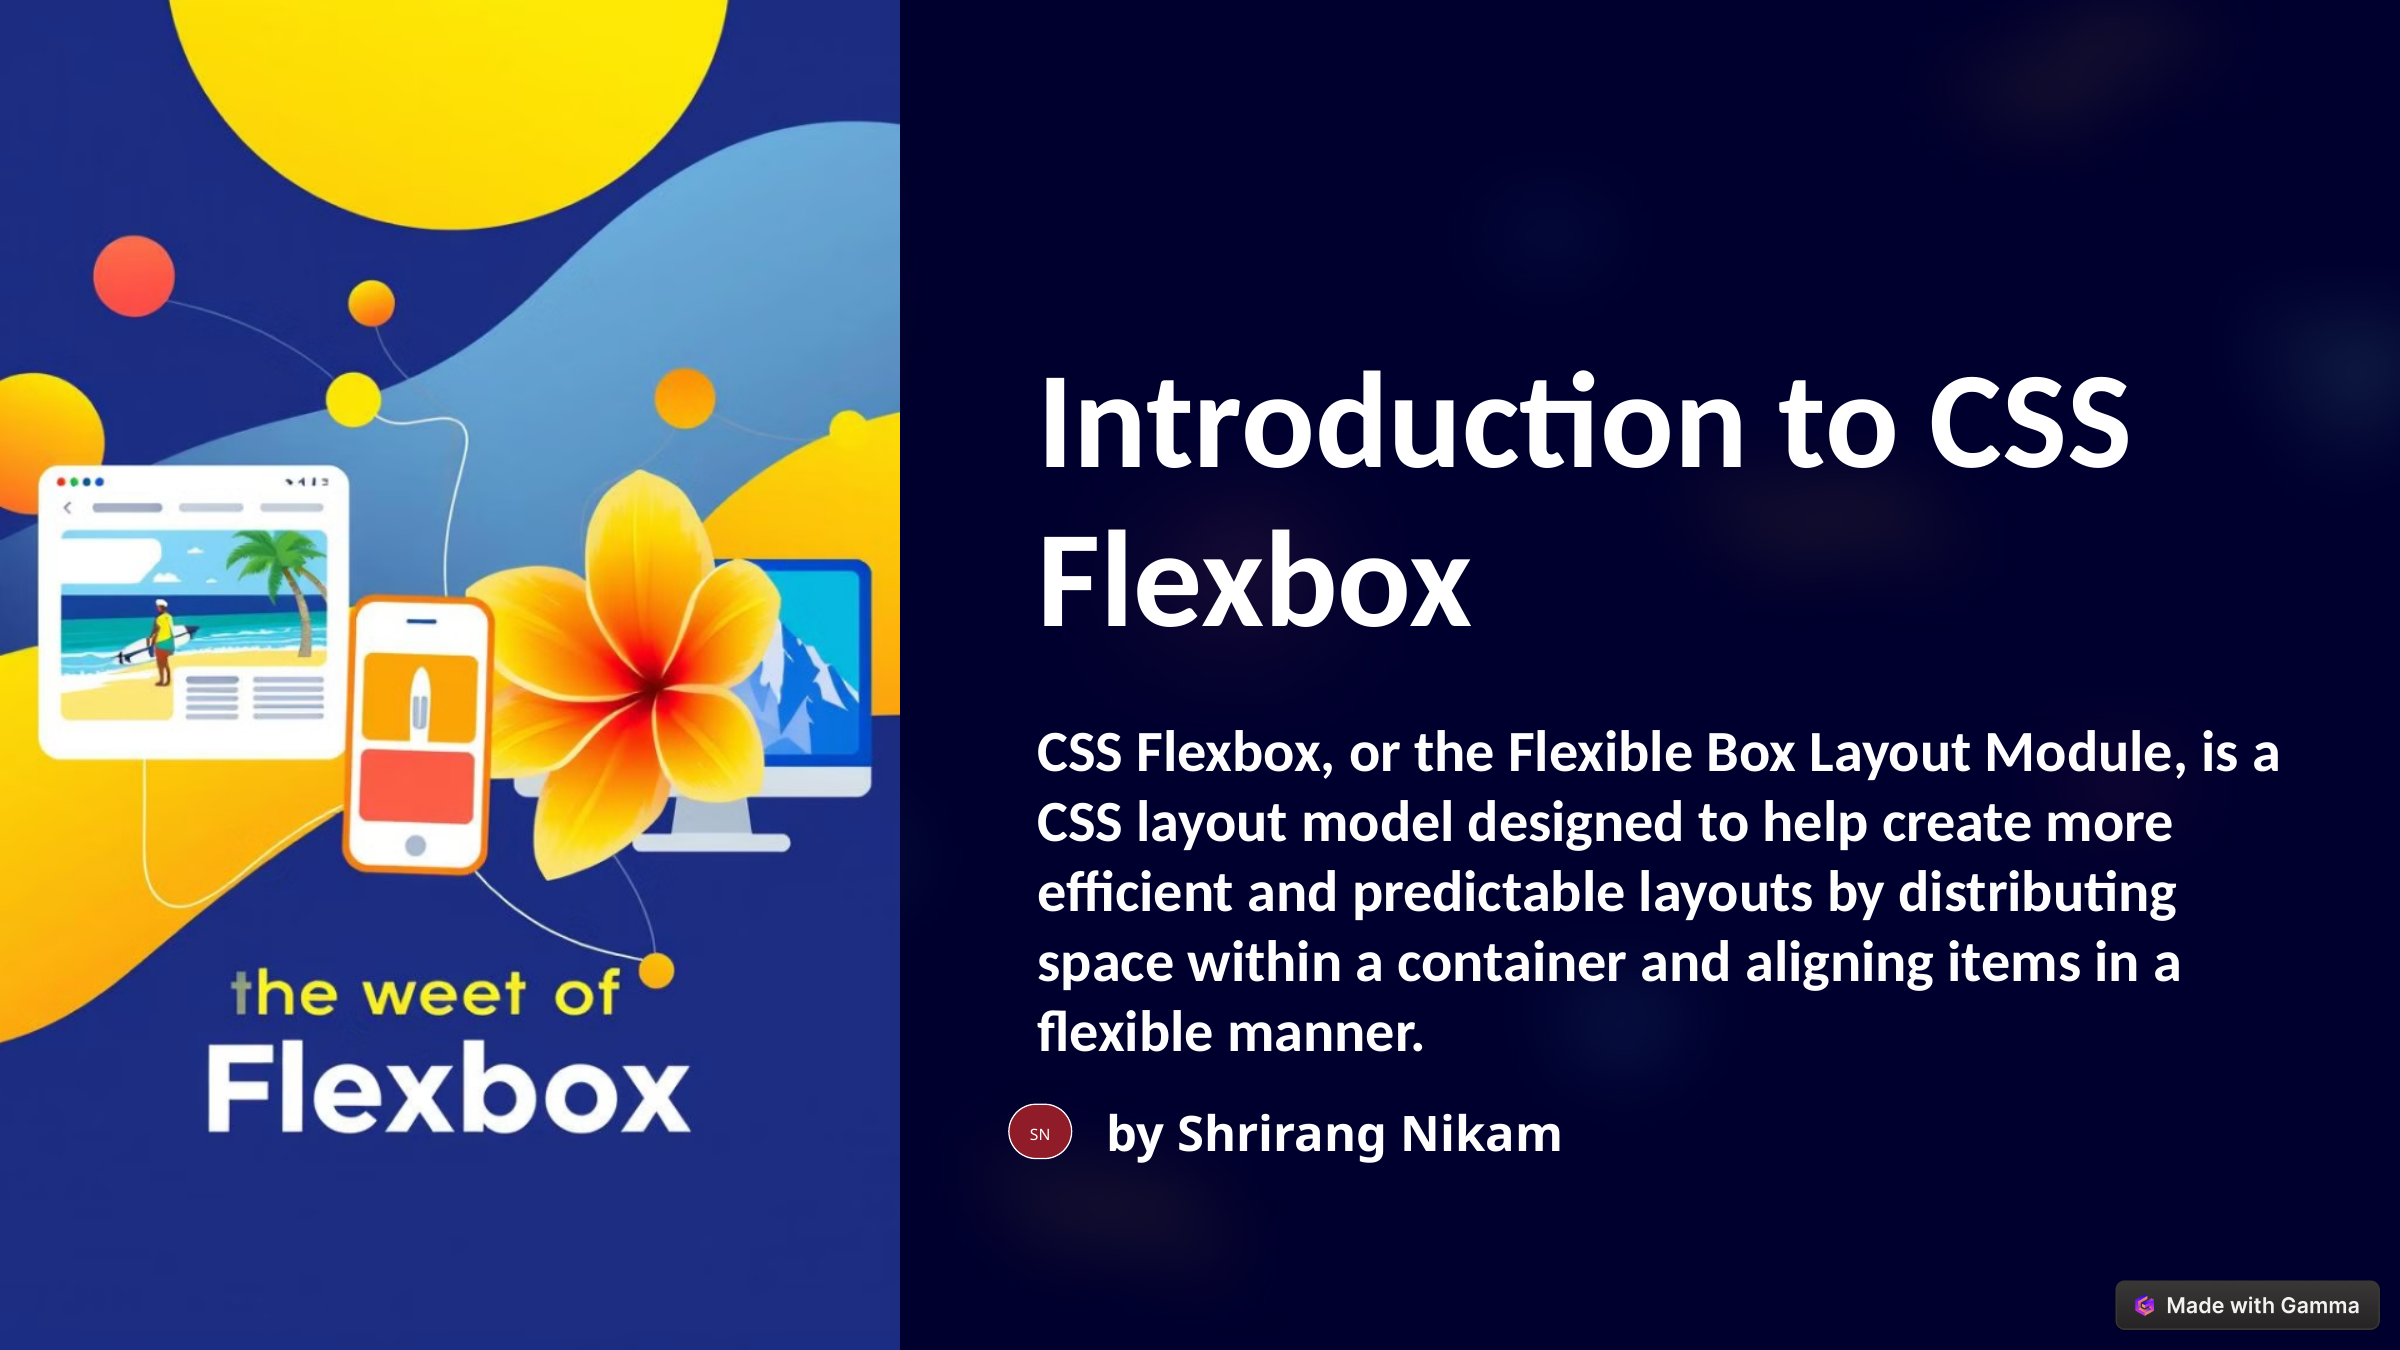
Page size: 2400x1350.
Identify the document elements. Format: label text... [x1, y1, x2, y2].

text_box Introduction to CSS Flexbox [1037, 335, 2263, 655]
picture [2106, 1271, 2389, 1339]
text_box SN [950, 1127, 1130, 1242]
text_box by Shrirang Nikam [1106, 1093, 1491, 1162]
text_box [1009, 1104, 1072, 1127]
picture [0, 0, 900, 1350]
text_box CSS Flexbox, or the Flexible Box Layout Module, is a CSS layout model designed to help create more efficient and predictable layouts by distributing space within a container and aligning items in a flexible manner. [1037, 713, 2300, 963]
